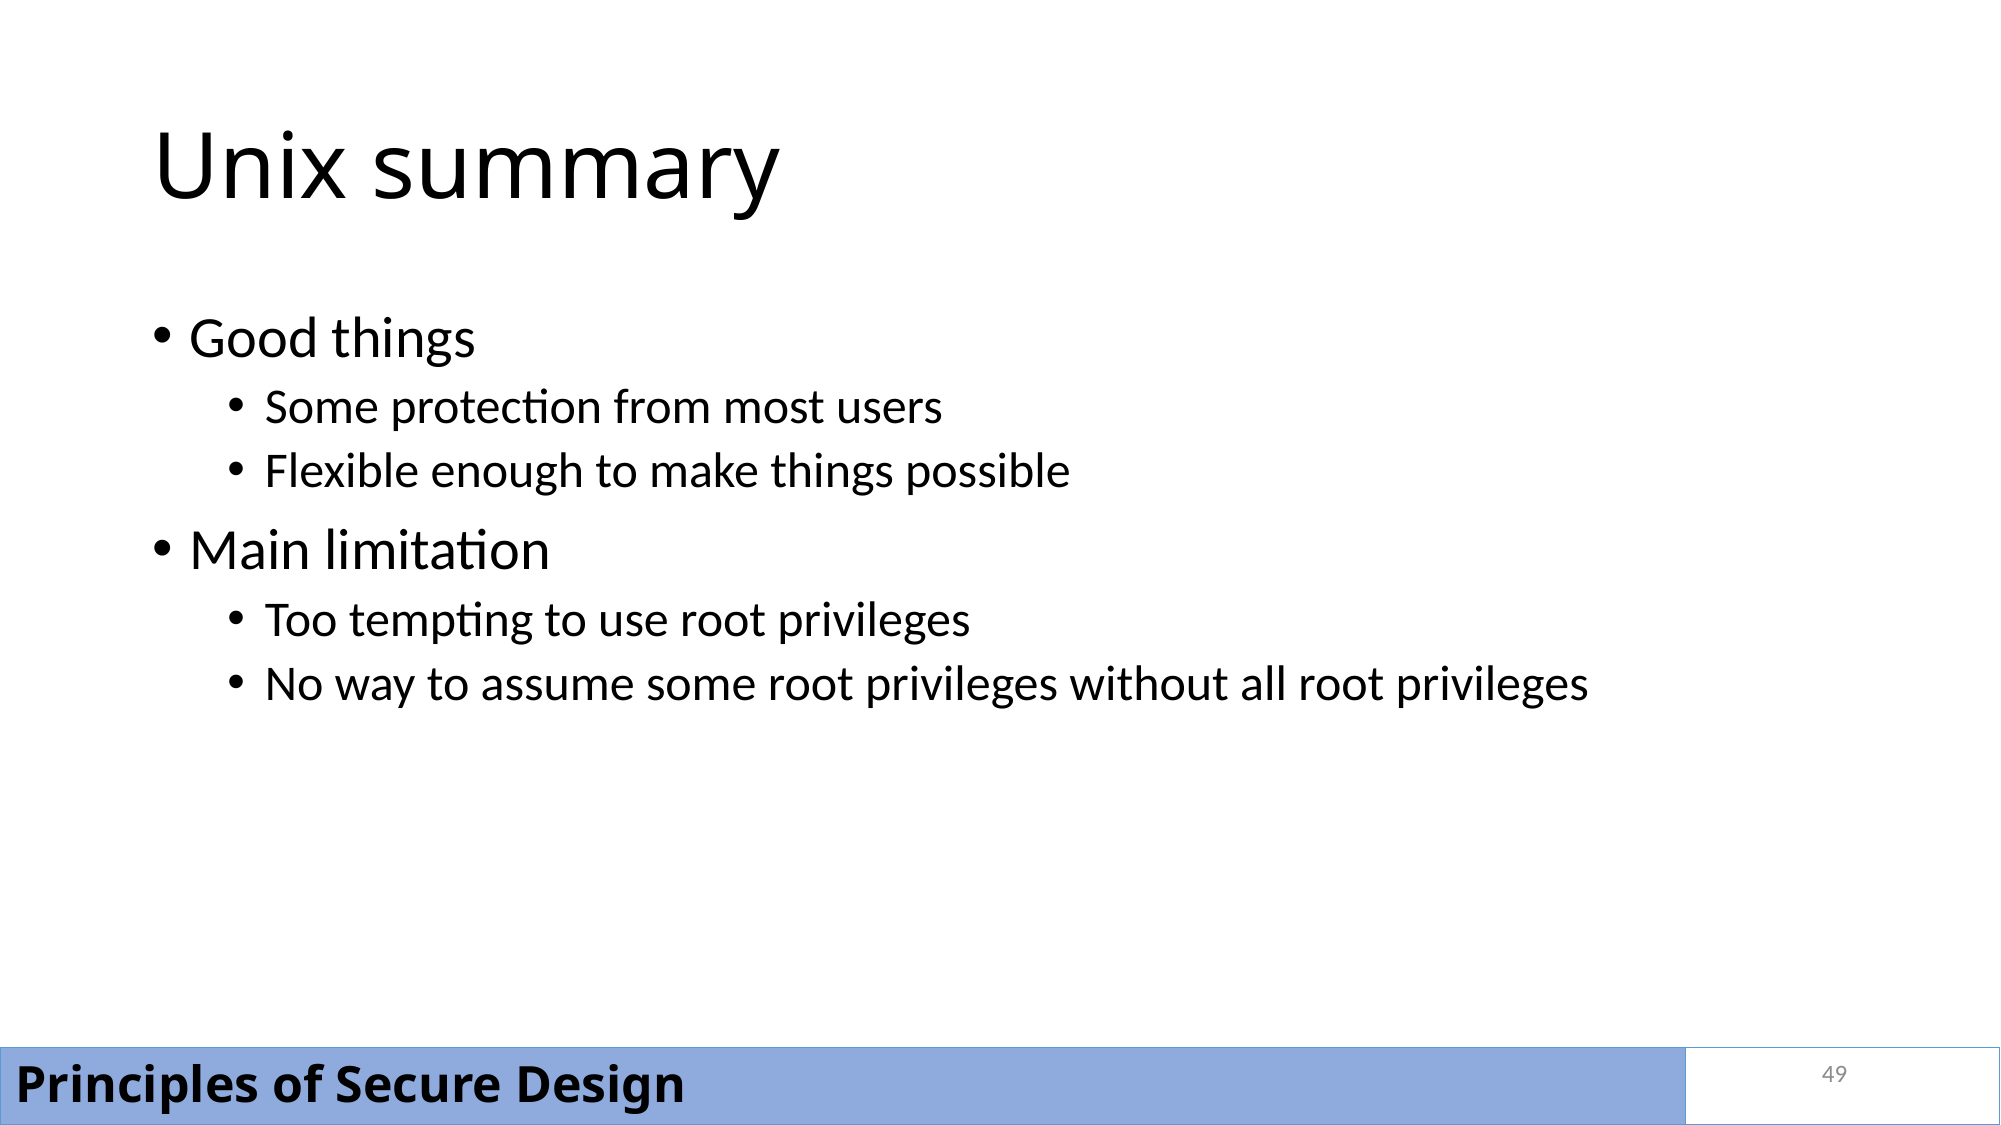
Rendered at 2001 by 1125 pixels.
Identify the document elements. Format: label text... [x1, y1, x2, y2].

slide_number 49 [1412, 1042, 1863, 1103]
title Unix summary [137, 59, 1863, 278]
text_box [1685, 1047, 2000, 1125]
text_box Principles of Secure Design [0, 1047, 1685, 1125]
list Good things Some protection from most users Flexible enough to make things possible Main limitation Too tempting to use root privileges No way to assume some root privileges without all root privileges [137, 299, 1863, 1014]
